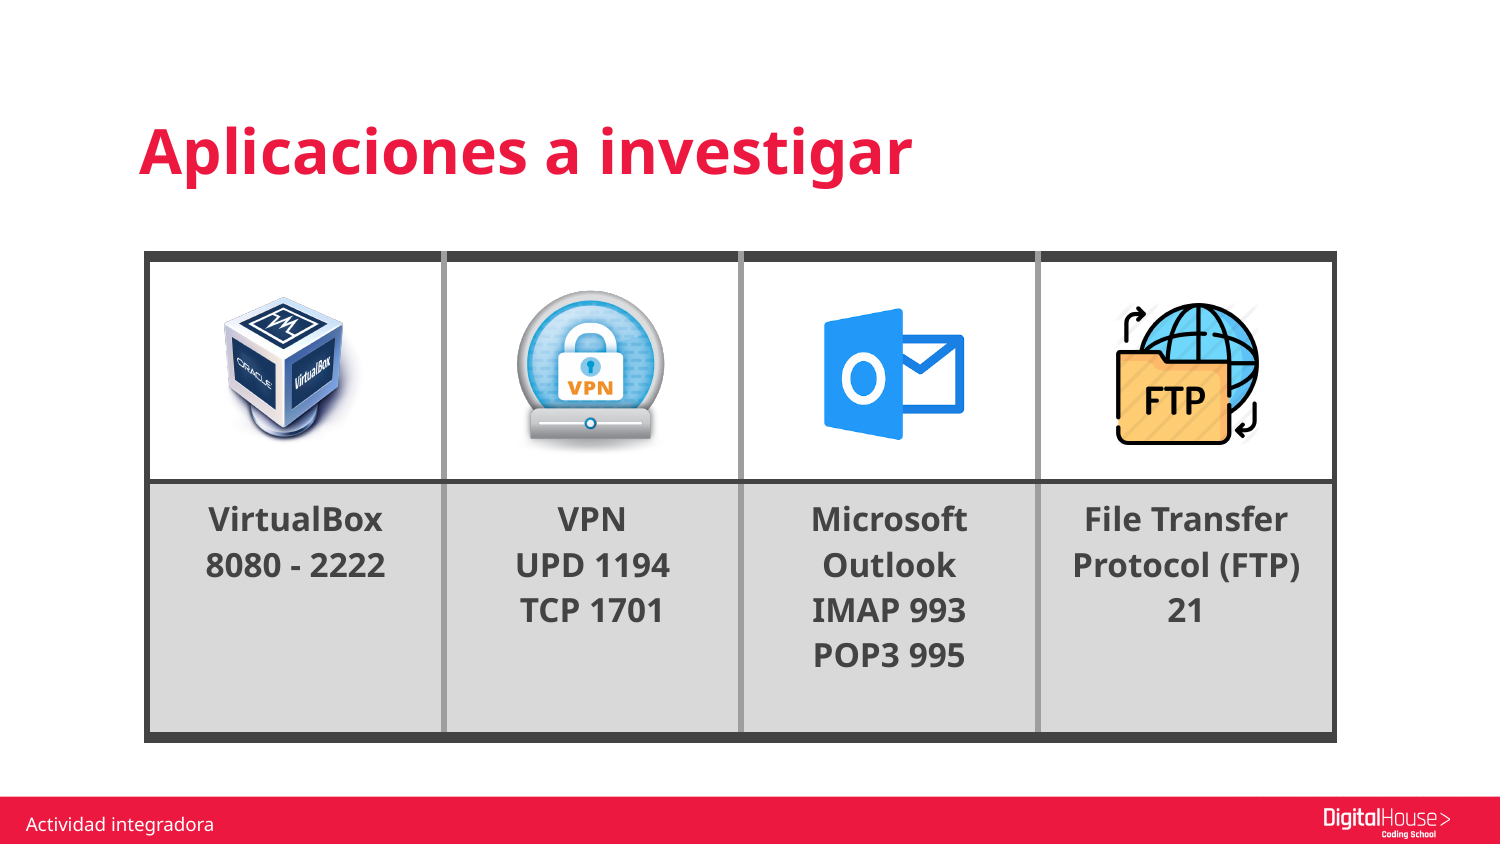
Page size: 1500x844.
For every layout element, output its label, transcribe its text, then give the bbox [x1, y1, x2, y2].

table_cell VPN UPD 1194 TCP 1701 [447, 484, 738, 732]
picture [1324, 808, 1450, 839]
picture [819, 299, 970, 449]
table_header [1041, 262, 1332, 479]
picture [1115, 302, 1259, 446]
picture [218, 296, 371, 449]
picture [515, 289, 666, 456]
table_header [744, 262, 1035, 479]
table_cell File Transfer Protocol (FTP) 21 [1041, 484, 1332, 732]
text_box Aplicaciones a investigar [124, 99, 1019, 203]
table_header [150, 262, 441, 479]
table_header [447, 262, 738, 479]
table_cell VirtualBox 8080 - 2222 [150, 484, 441, 732]
table_cell Microsoft Outlook IMAP 993 POP3 995 [744, 484, 1035, 732]
